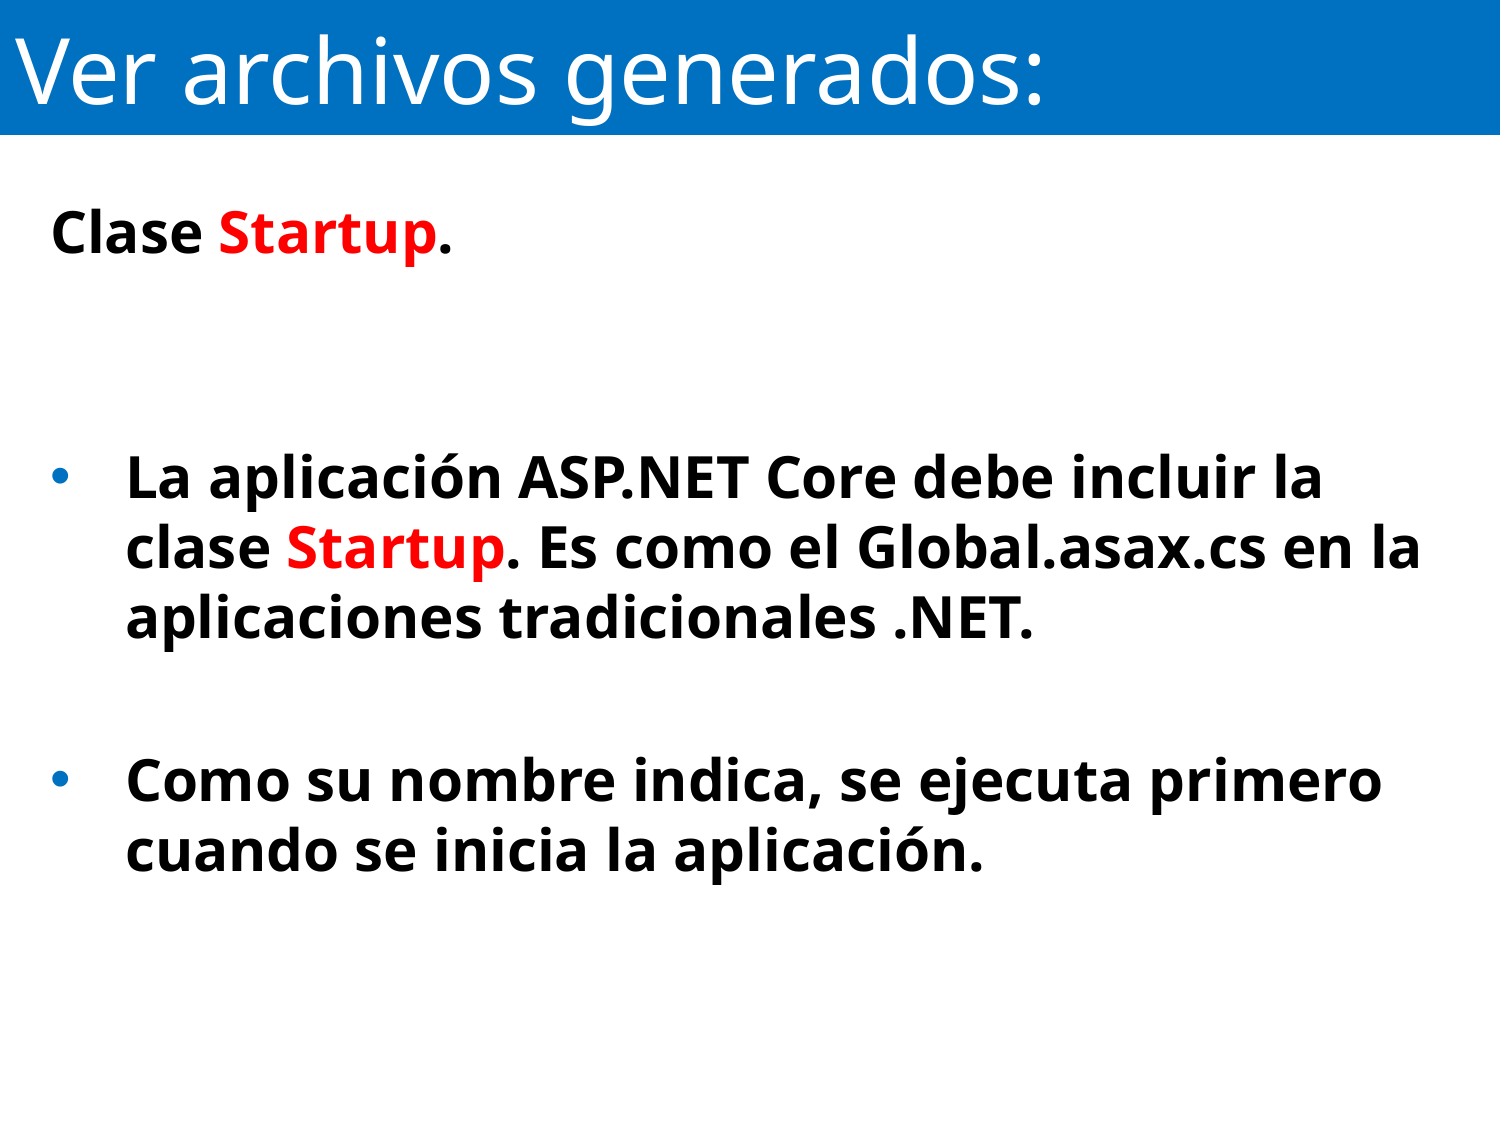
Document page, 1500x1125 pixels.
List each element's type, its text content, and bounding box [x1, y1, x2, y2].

list Clase Startup. La aplicación ASP.NET Core debe incluir la clase Startup. Es como el Global.asax.cs en la aplicaciones tradicionales .NET. Como su nombre indica, se ejecuta primero cuando se inicia la aplicación. [35, 187, 1448, 1043]
title Ver archivos generados: [0, 0, 1425, 135]
